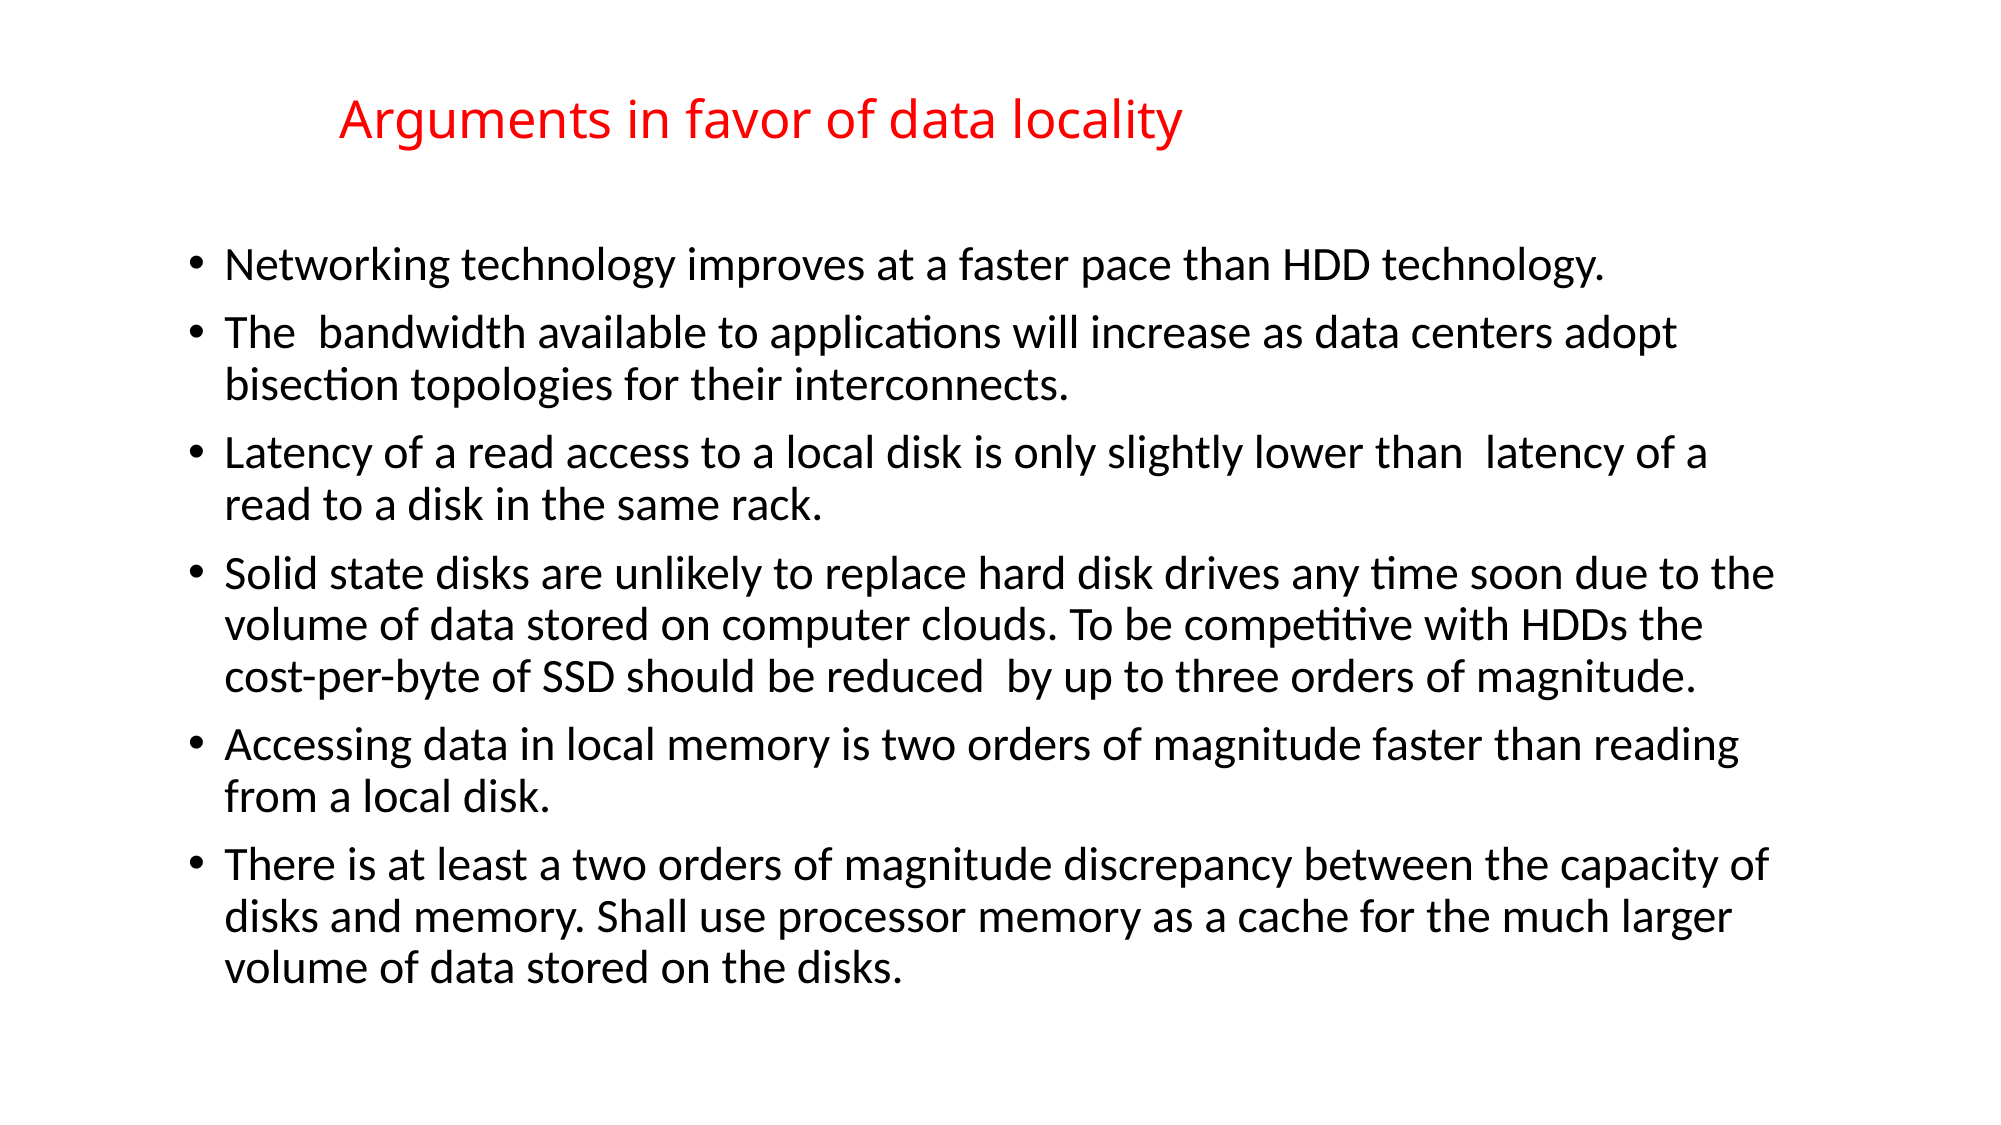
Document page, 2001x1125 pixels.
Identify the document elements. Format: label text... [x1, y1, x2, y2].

title Arguments in favor of data locality [324, 85, 1675, 159]
list Networking technology improves at a faster pace than HDD technology. The bandwidth available to applications will increase as data centers adopt bisection topologies for their interconnects. Latency of a read access to a local disk is only slightly lower than latency of a read to a disk in the same rack. Solid state disks are unlikely to replace hard disk drives any time soon due to the volume of data stored on computer clouds. To be competitive with HDDs the cost-per-byte of SSD should be reduced by up to three orders of magnitude. Accessing data in local memory is two orders of magnitude faster than reading from a local disk. There is at least a two orders of magnitude discrepancy between the capacity of disks and memory. Shall use processor memory as a cache for the much larger volume of data stored on the disks. [173, 231, 1792, 1026]
